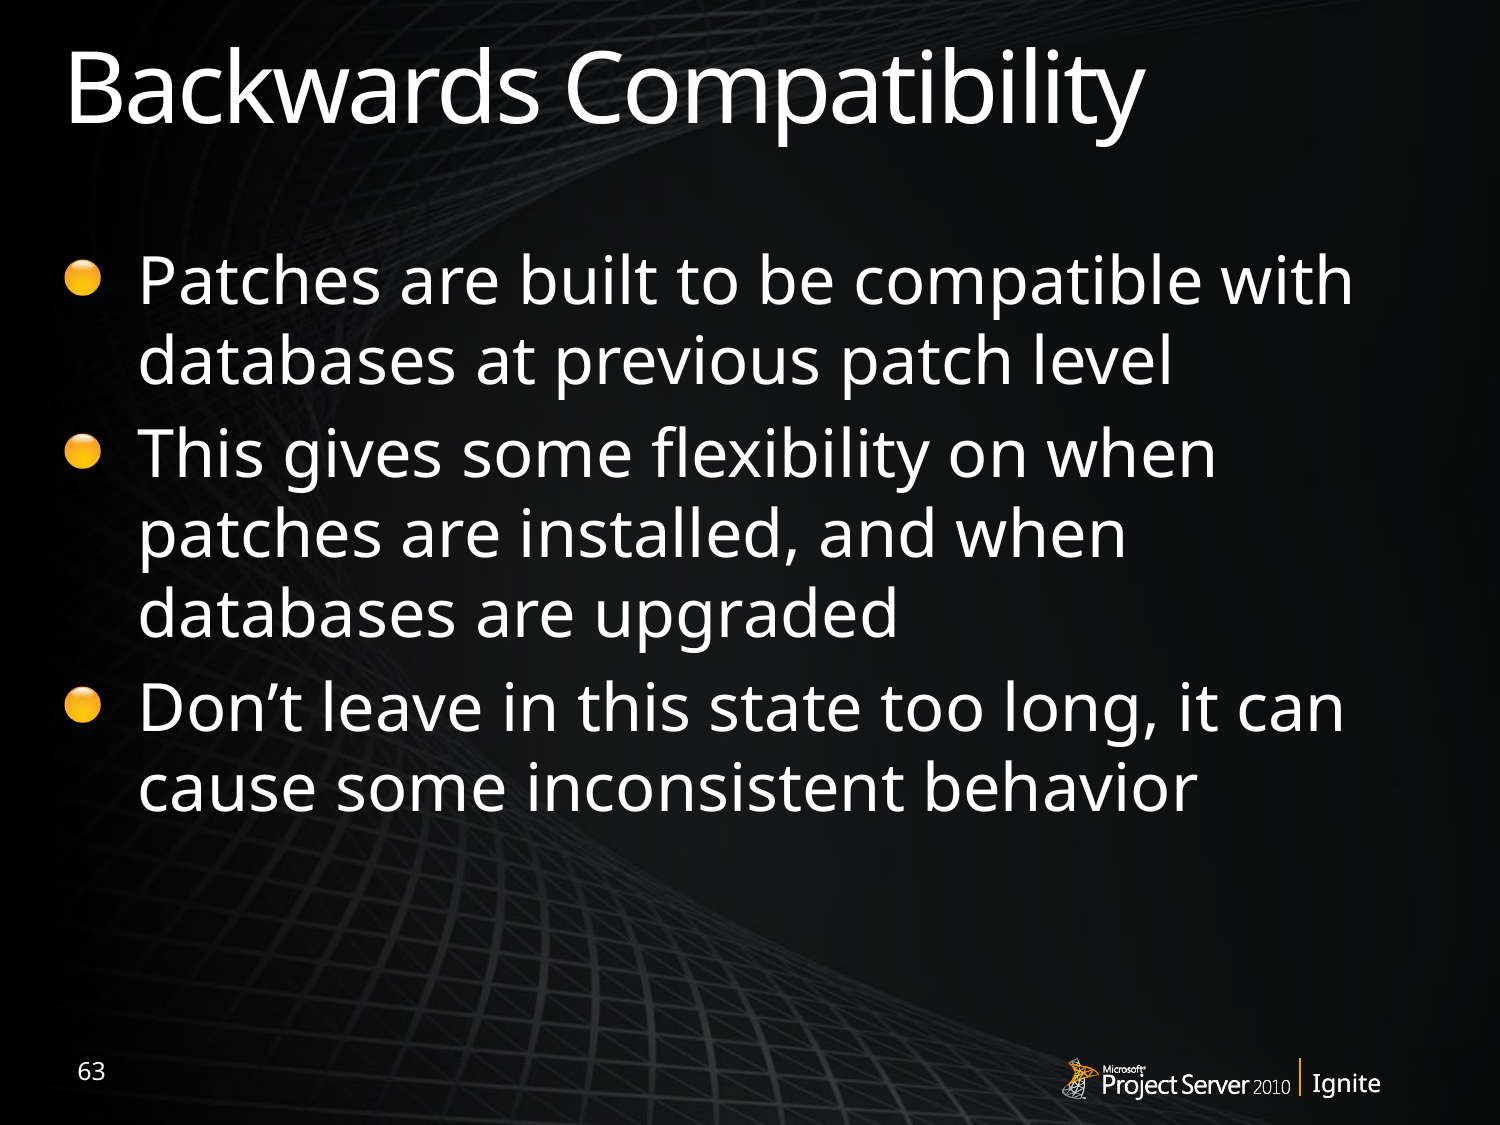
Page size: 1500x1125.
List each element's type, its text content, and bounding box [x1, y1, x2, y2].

slide_number 63 [62, 1042, 413, 1103]
title Backwards Compatibility [62, 37, 1438, 147]
list Patches are built to be compatible with databases at previous patch level This gives some flexibility on when patches are installed, and when databases are upgraded Don’t leave in this state too long, it can cause some inconsistent behavior [62, 237, 1438, 938]
picture [0, 0, 1500, 1125]
